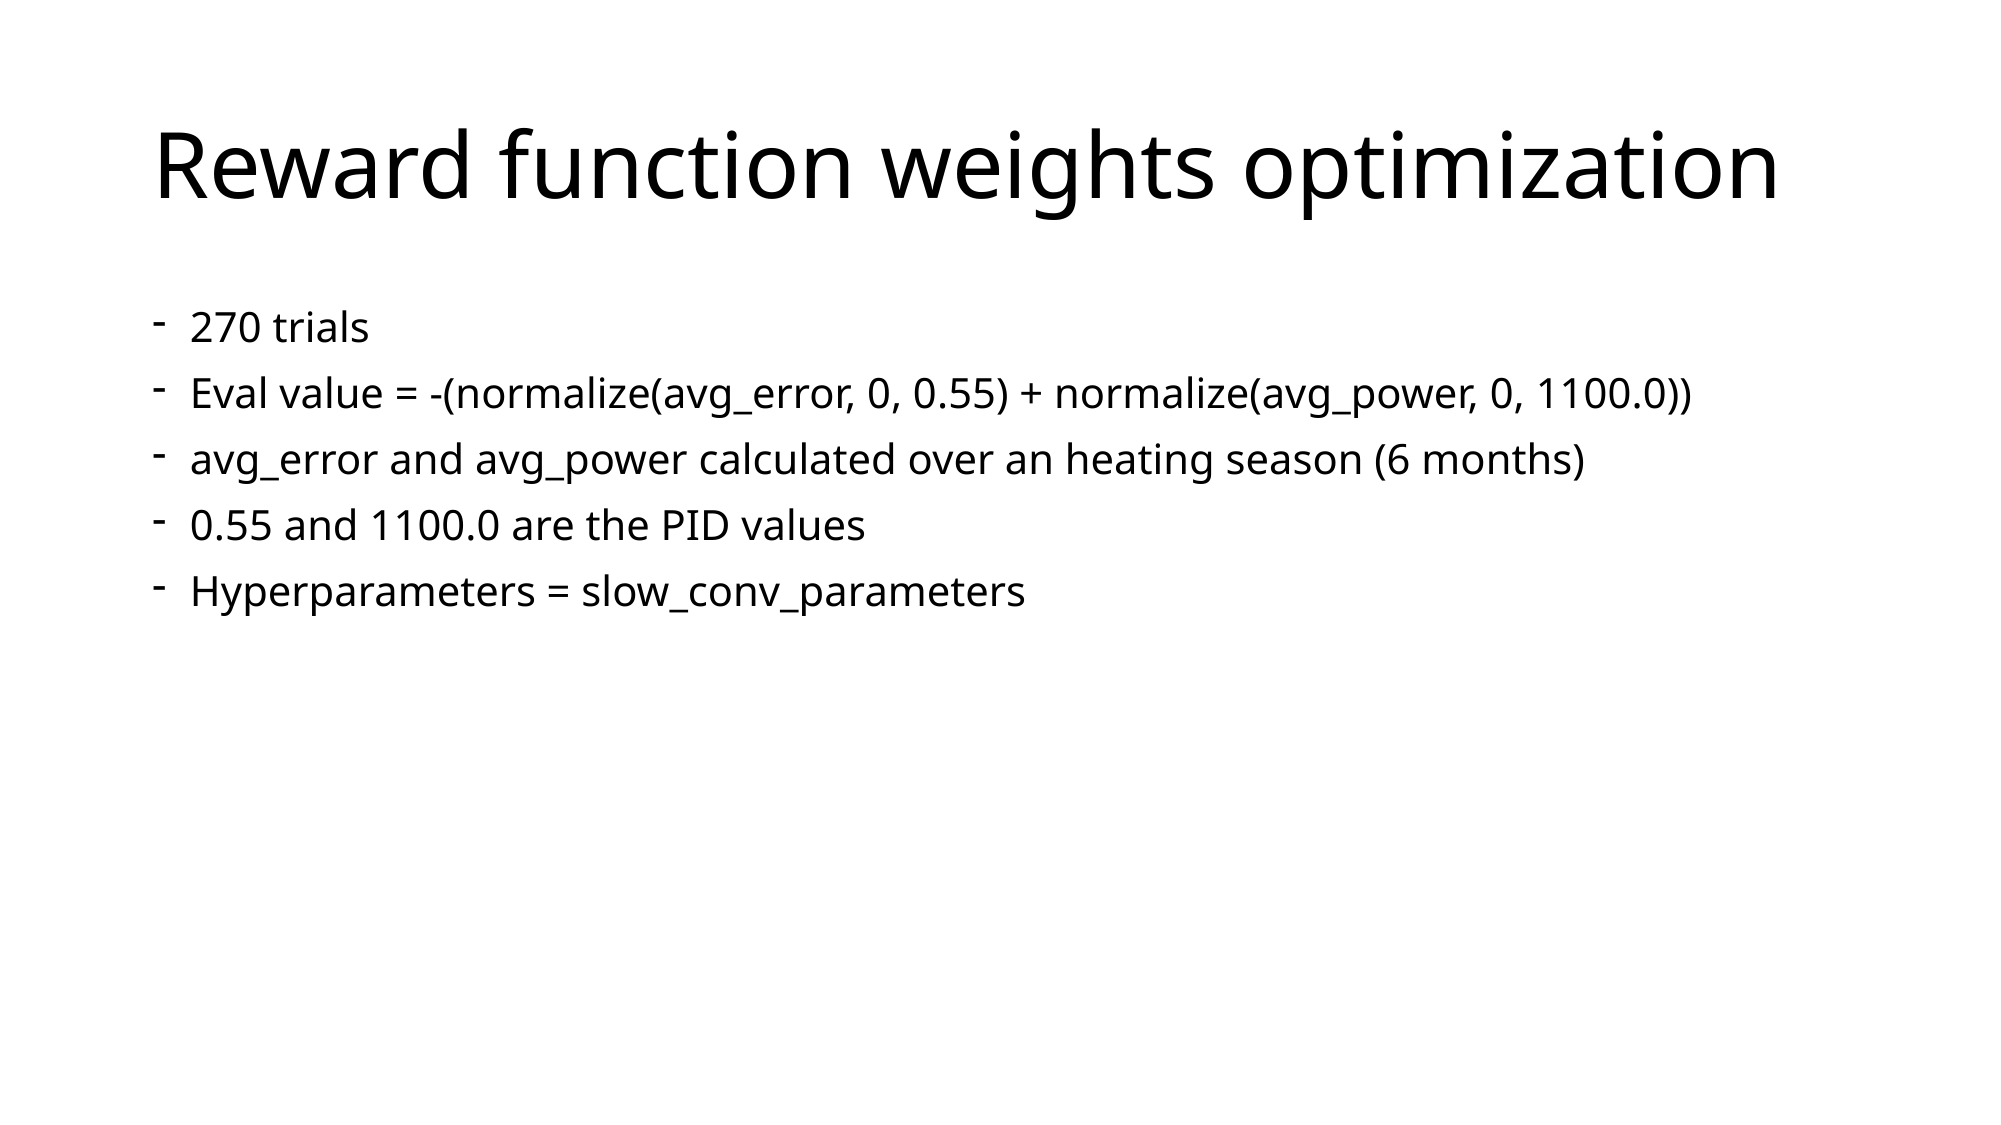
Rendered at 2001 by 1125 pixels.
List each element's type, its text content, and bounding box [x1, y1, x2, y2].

title Reward function weights optimization [137, 59, 1863, 278]
list 270 trials Eval value = -(normalize(avg_error, 0, 0.55) + normalize(avg_power, 0, 1100.0)) avg_error and avg_power calculated over an heating season (6 months) 0.55 and 1100.0 are the PID values Hyperparameters = slow_conv_parameters [137, 299, 1863, 1014]
